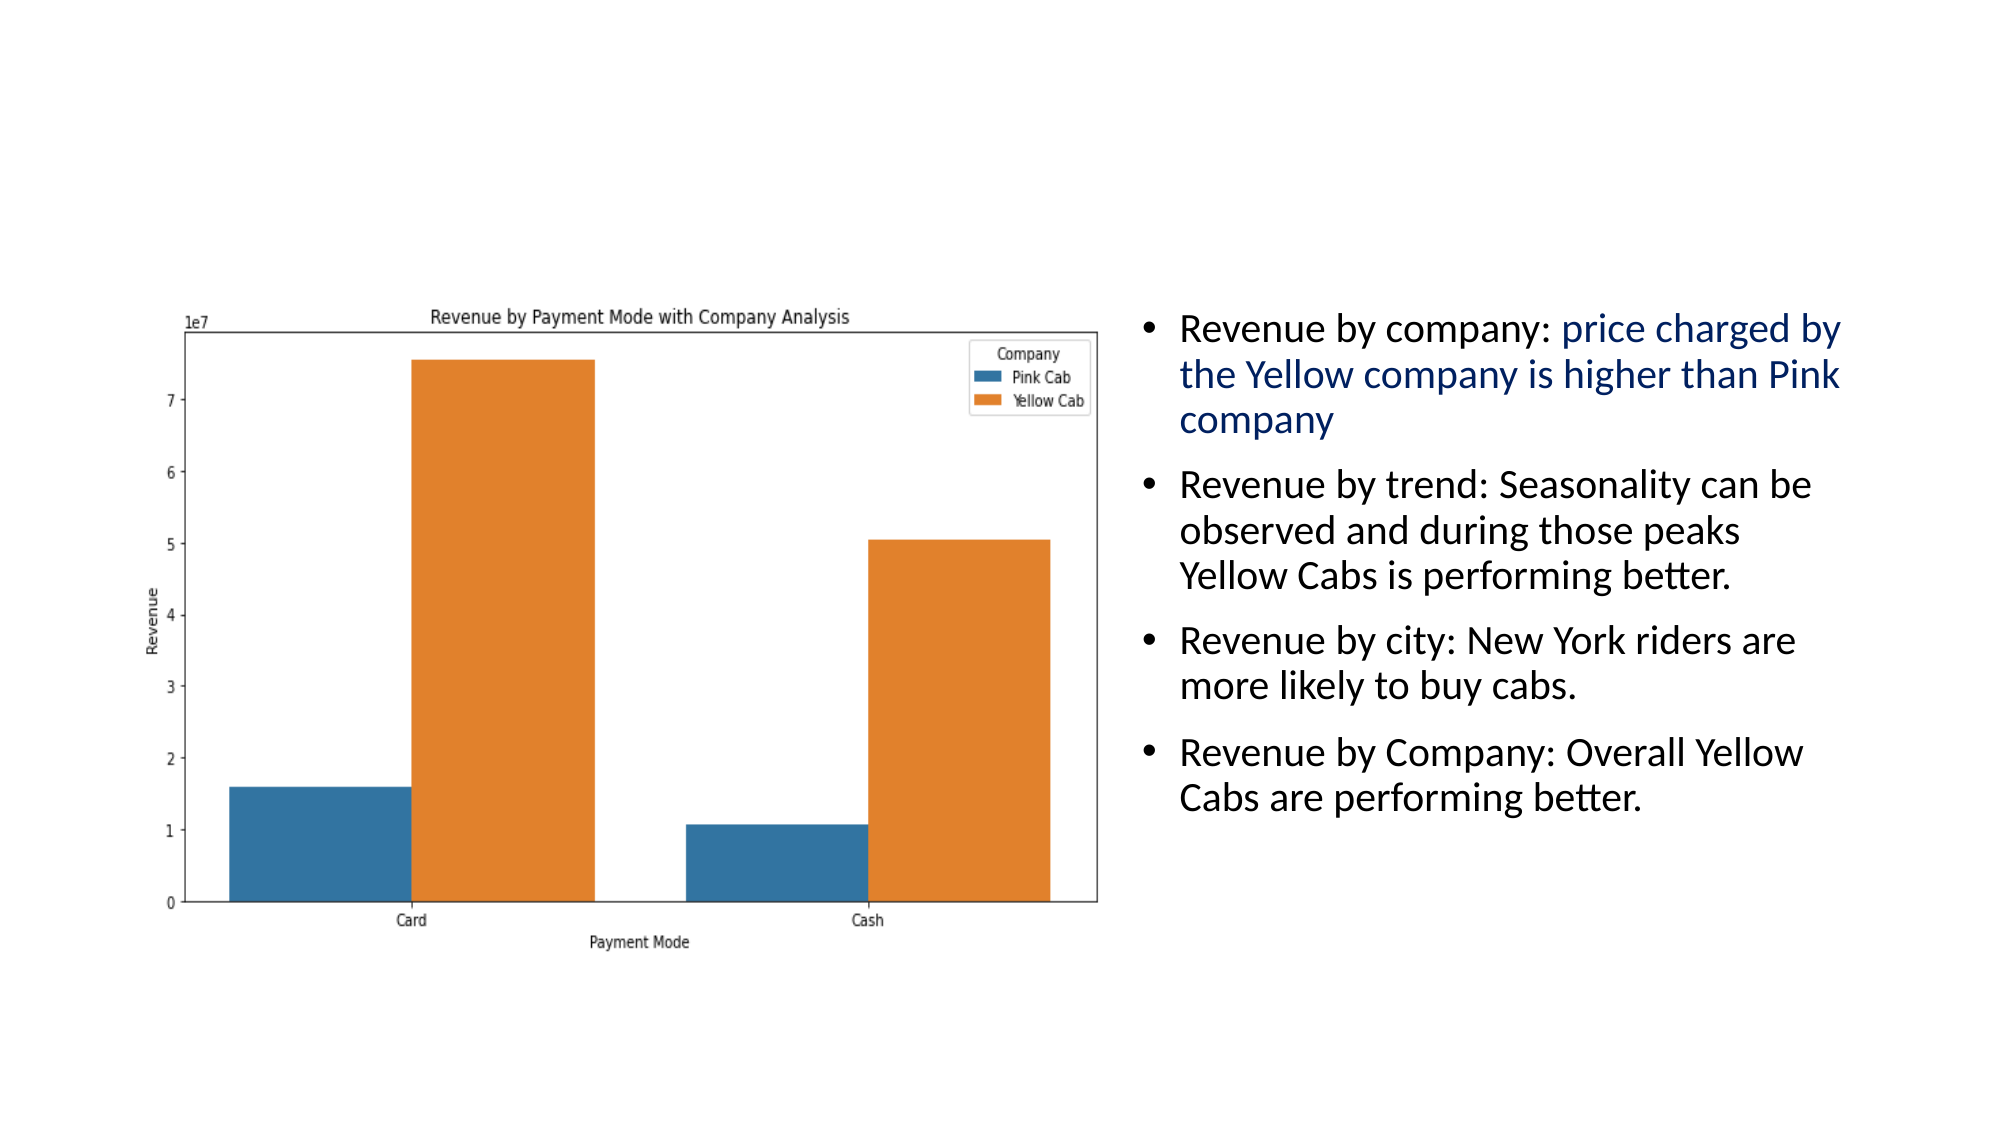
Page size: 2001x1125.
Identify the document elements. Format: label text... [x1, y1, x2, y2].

picture [137, 299, 1128, 1014]
list Revenue by company: price charged by the Yellow company is higher than Pink company Revenue by trend: Seasonality can be observed and during those peaks Yellow Cabs is performing better. Revenue by city: New York riders are more likely to buy cabs. Revenue by Company: Overall Yellow Cabs are performing better. [1128, 299, 1863, 1014]
